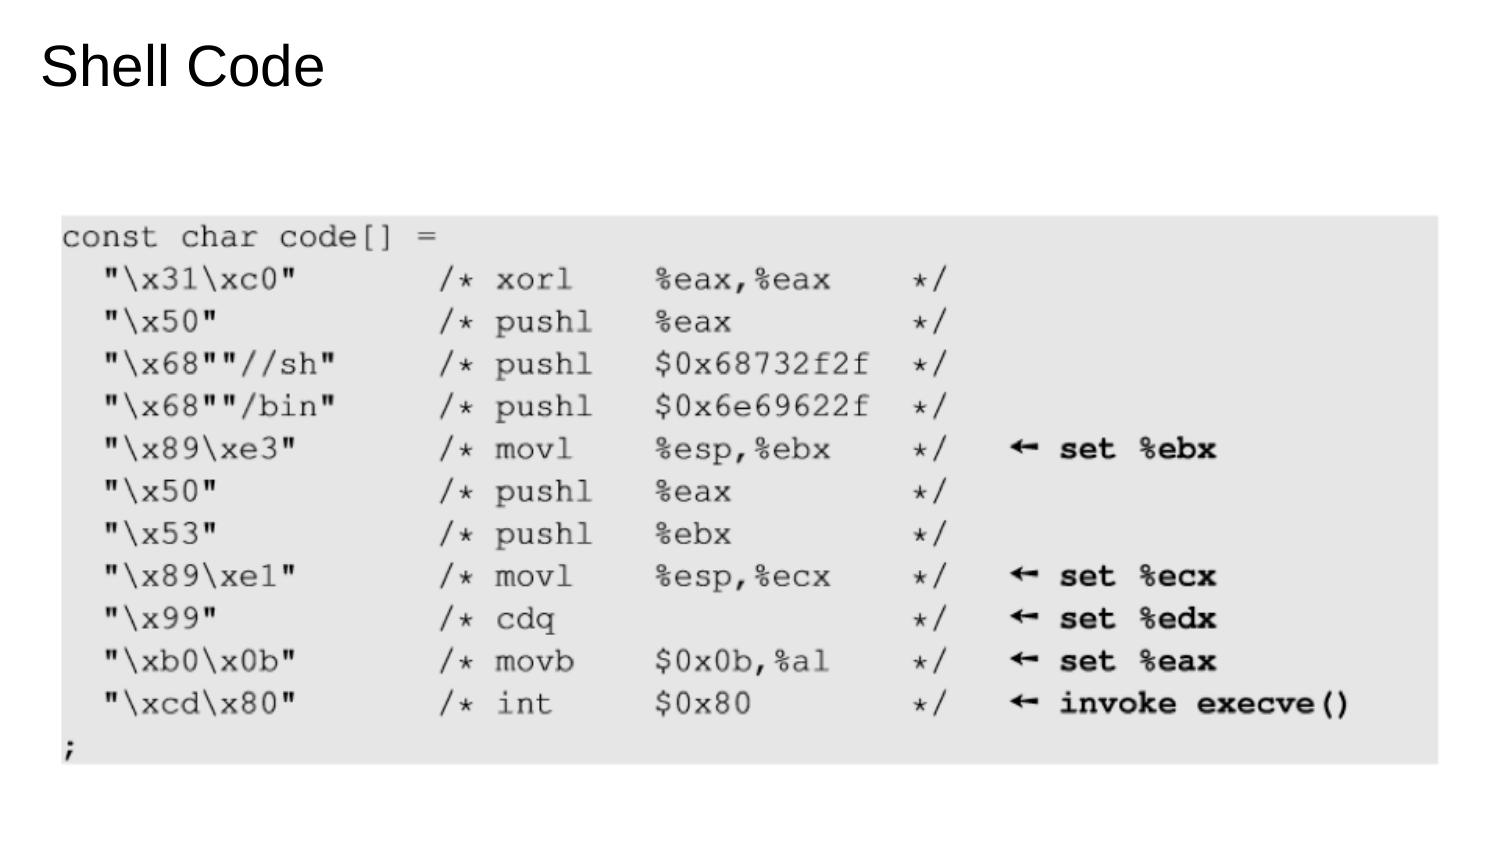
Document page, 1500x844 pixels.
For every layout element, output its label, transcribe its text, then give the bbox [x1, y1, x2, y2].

picture [56, 209, 1444, 765]
title Shell Code [25, 12, 1424, 107]
